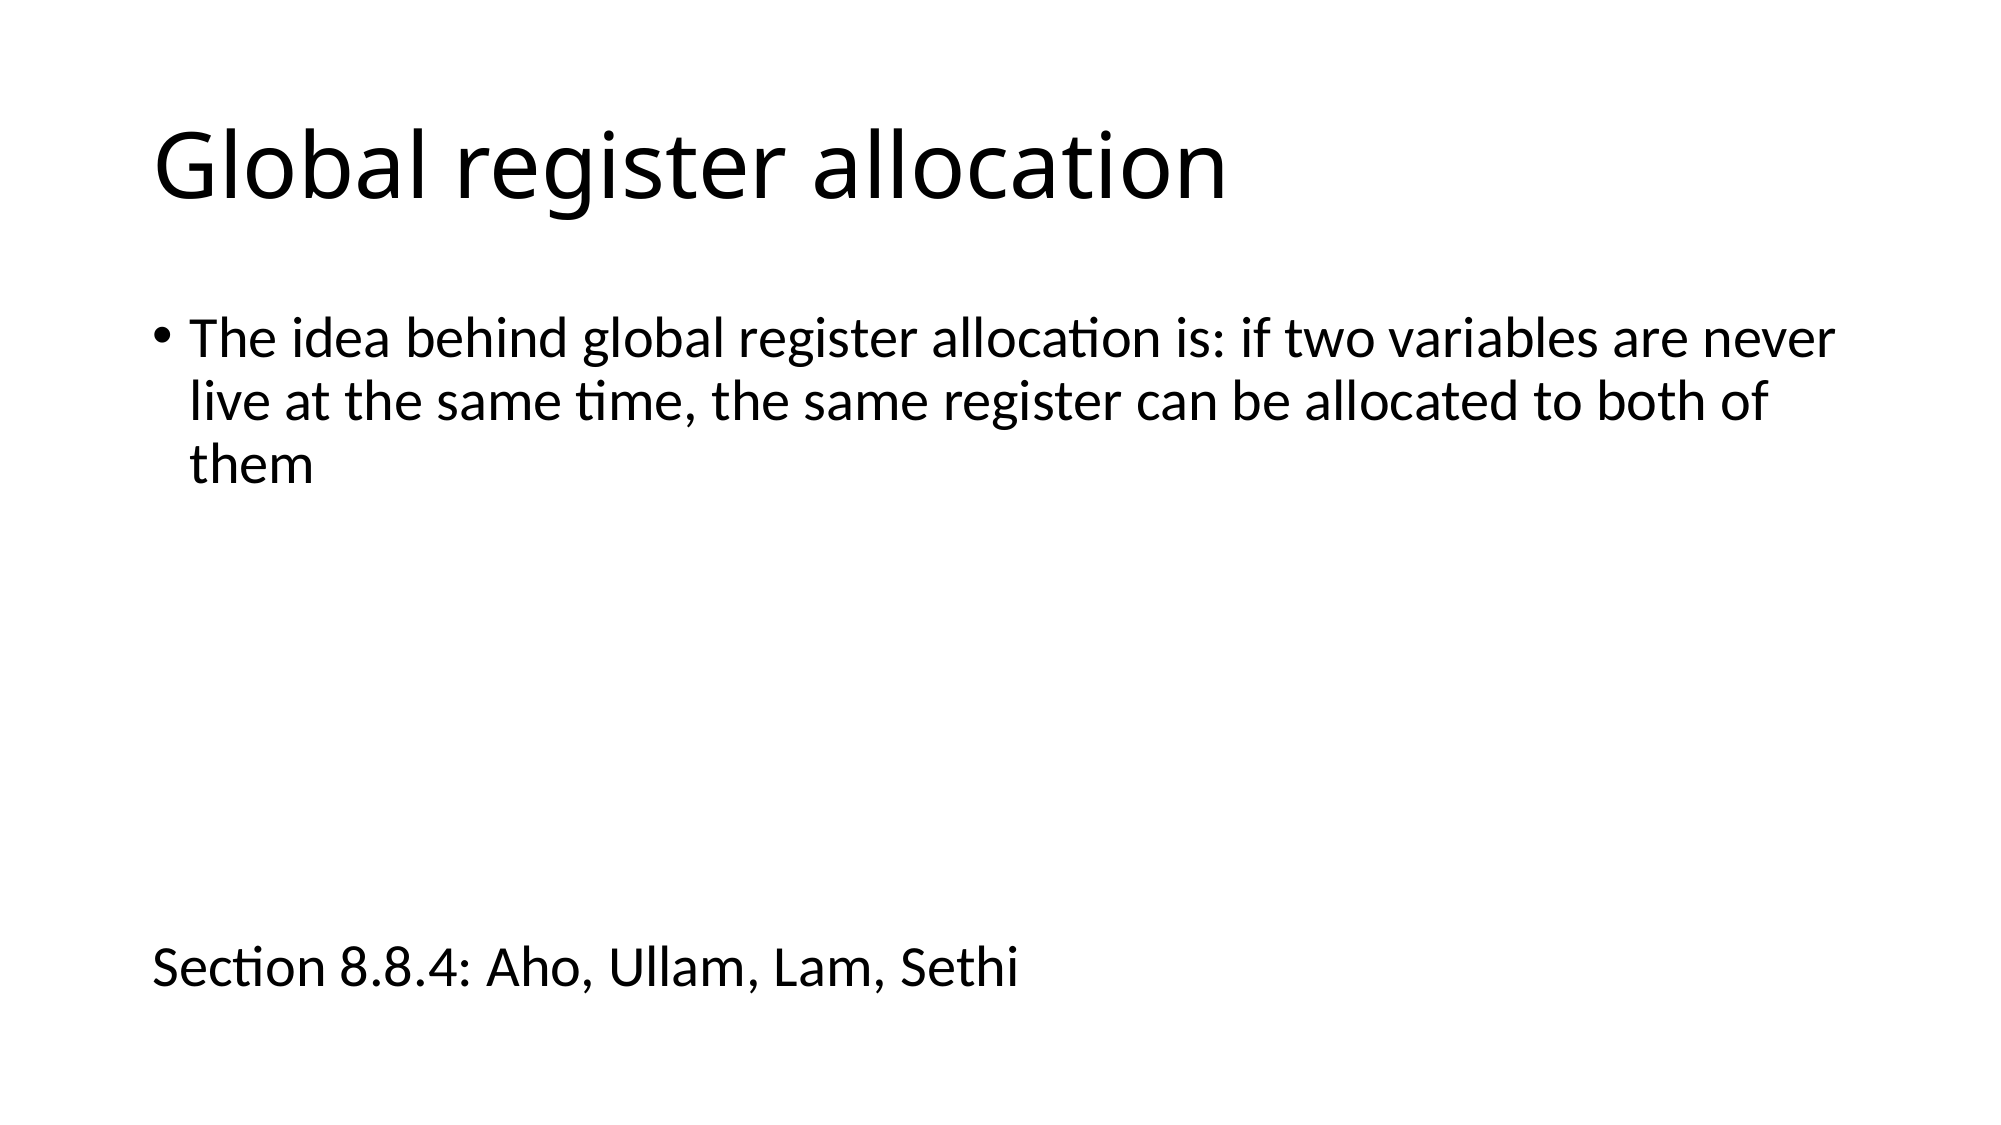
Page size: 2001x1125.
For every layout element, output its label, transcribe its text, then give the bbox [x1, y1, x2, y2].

title Global register allocation [137, 59, 1863, 278]
list The idea behind global register allocation is: if two variables are never live at the same time, the same register can be allocated to both of them Section 8.8.4: Aho, Ullam, Lam, Sethi [137, 299, 1863, 1014]
